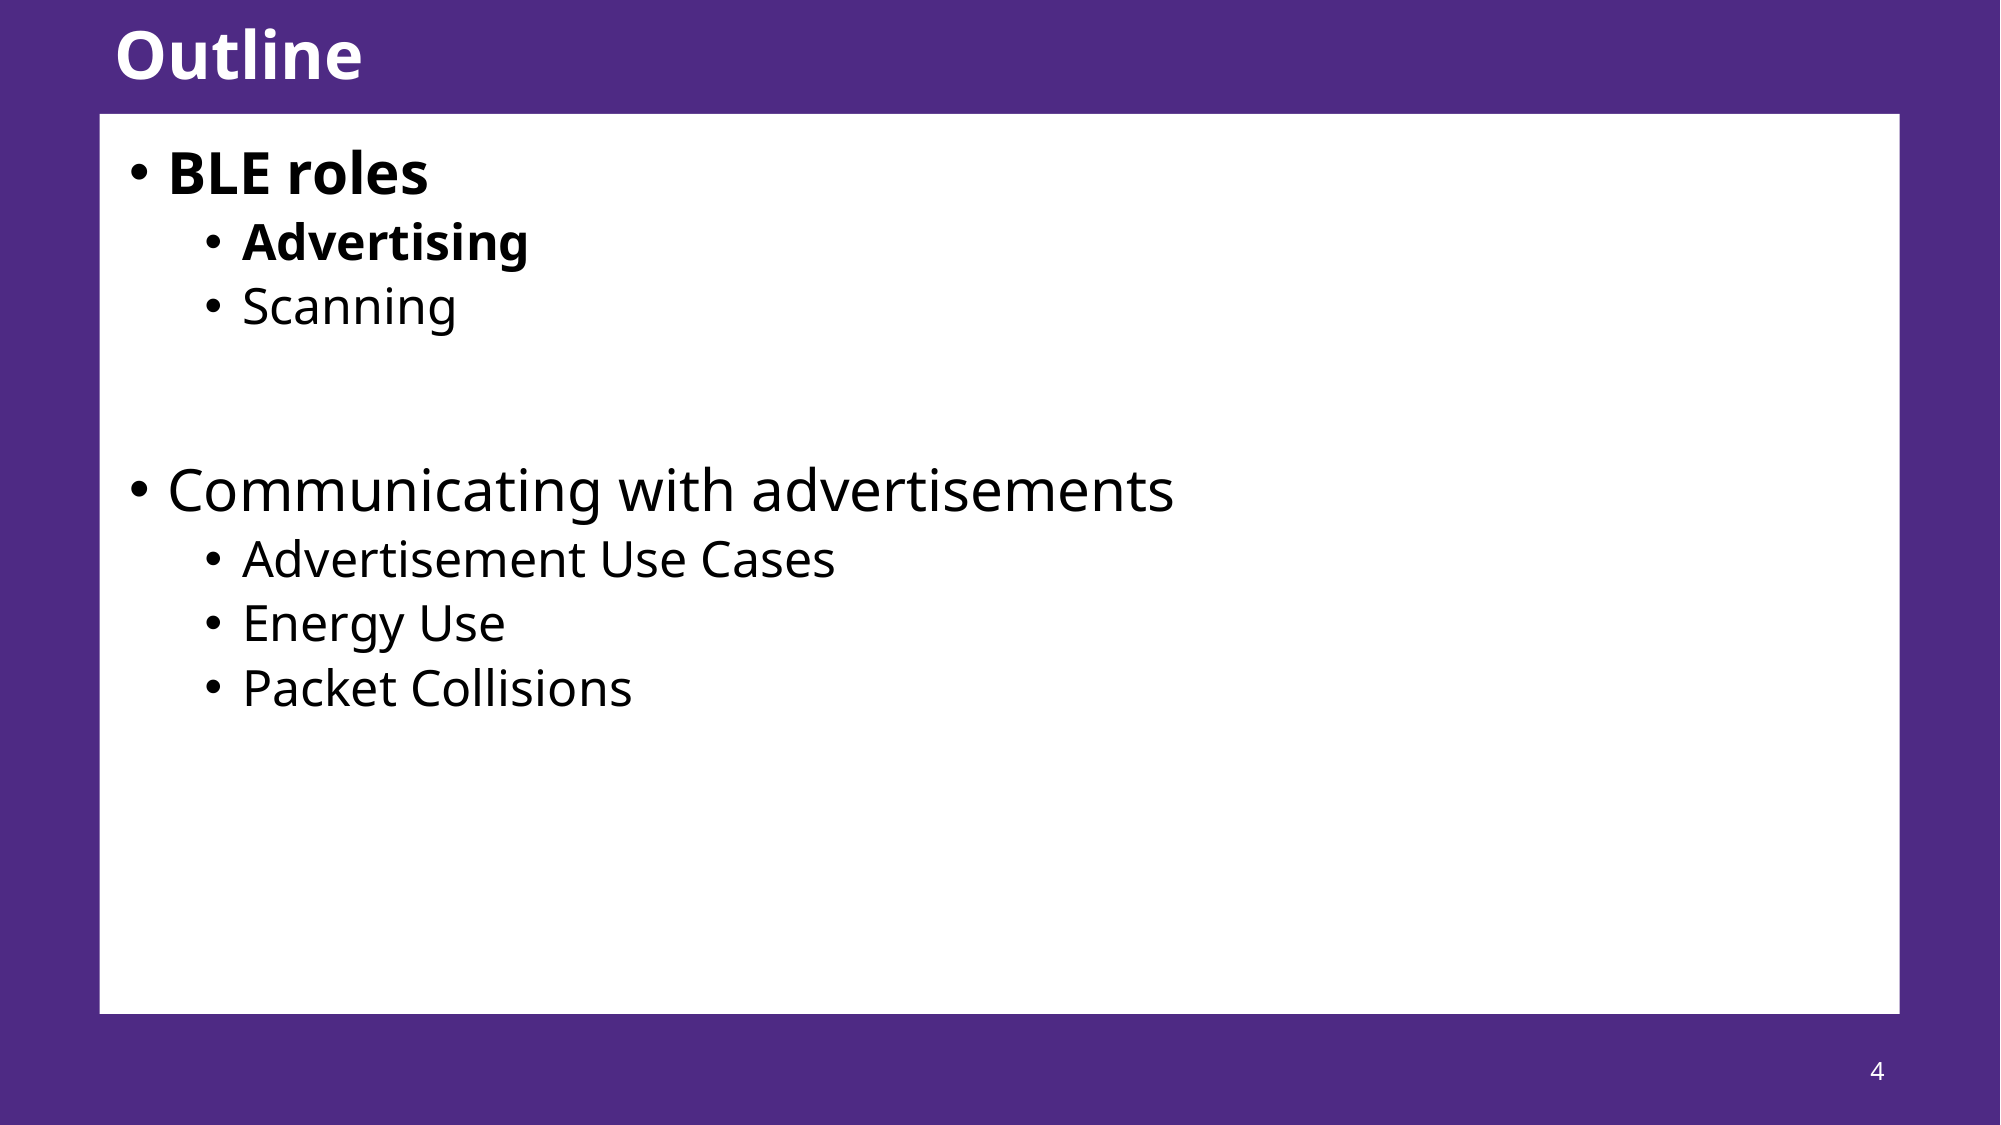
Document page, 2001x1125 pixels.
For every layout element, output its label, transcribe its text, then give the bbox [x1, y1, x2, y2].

slide_number 4 [1749, 1042, 1900, 1103]
title Outline [99, 1, 1900, 114]
list BLE roles Advertising Scanning Communicating with advertisements Advertisement Use Cases Energy Use Packet Collisions [99, 114, 1900, 1014]
